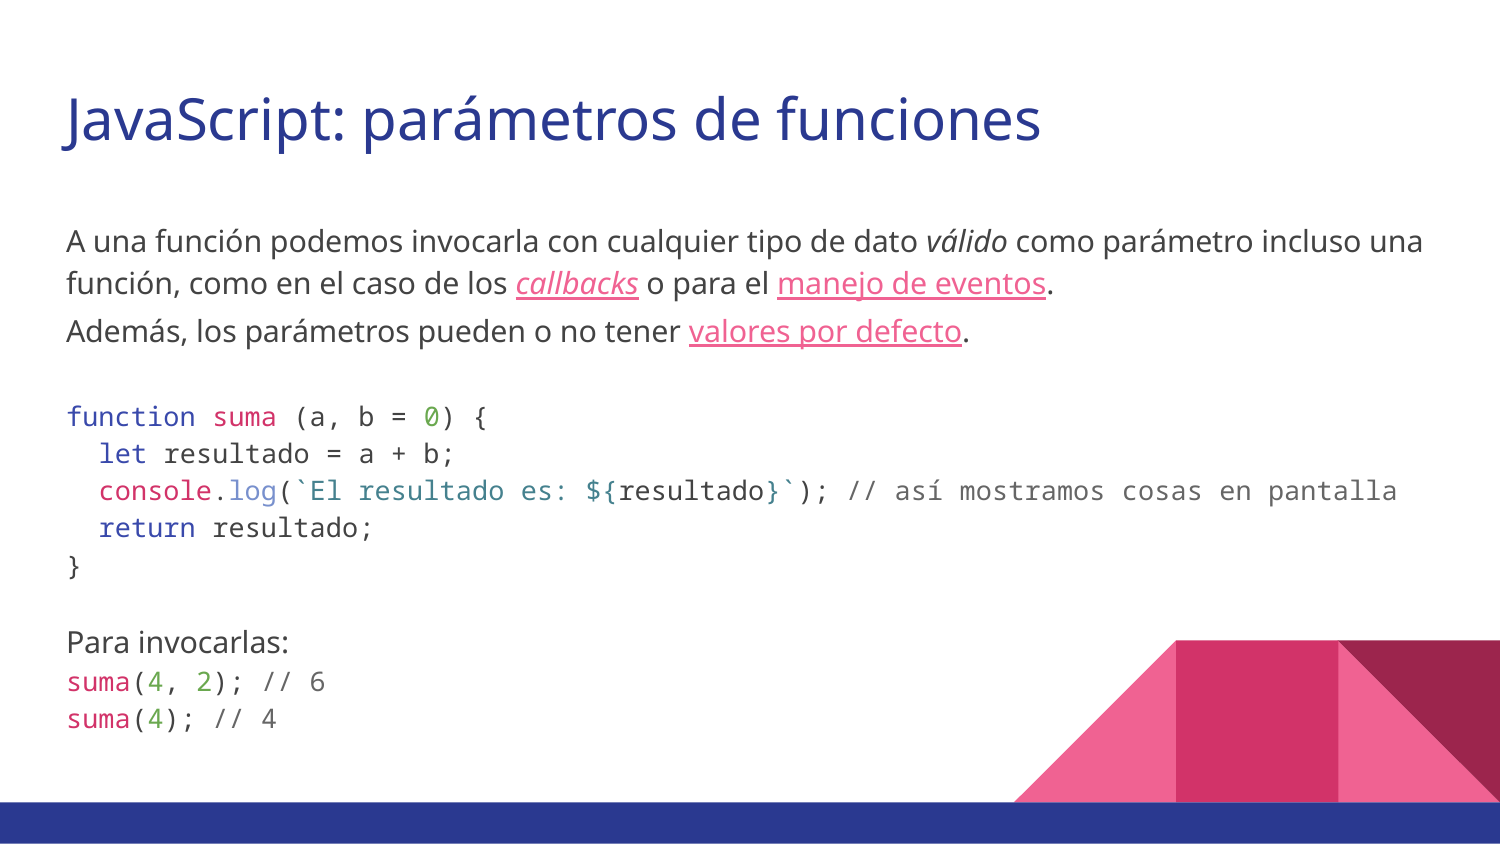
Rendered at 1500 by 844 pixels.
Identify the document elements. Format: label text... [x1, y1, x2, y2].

title JavaScript: parámetros de funciones [51, 67, 1449, 167]
list A una función podemos invocarla con cualquier tipo de dato válido como parámetro incluso una función, como en el caso de los callbacks o para el manejo de eventos. Además, los parámetros pueden o no tener valores por defecto. function suma (a, b = 0) { let resultado = a + b; console.log(`El resultado es: ${resultado}`); // así mostramos cosas en pantalla return resultado; } Para invocarlas: suma(4, 2); // 6 suma(4); // 4 [51, 201, 1449, 750]
